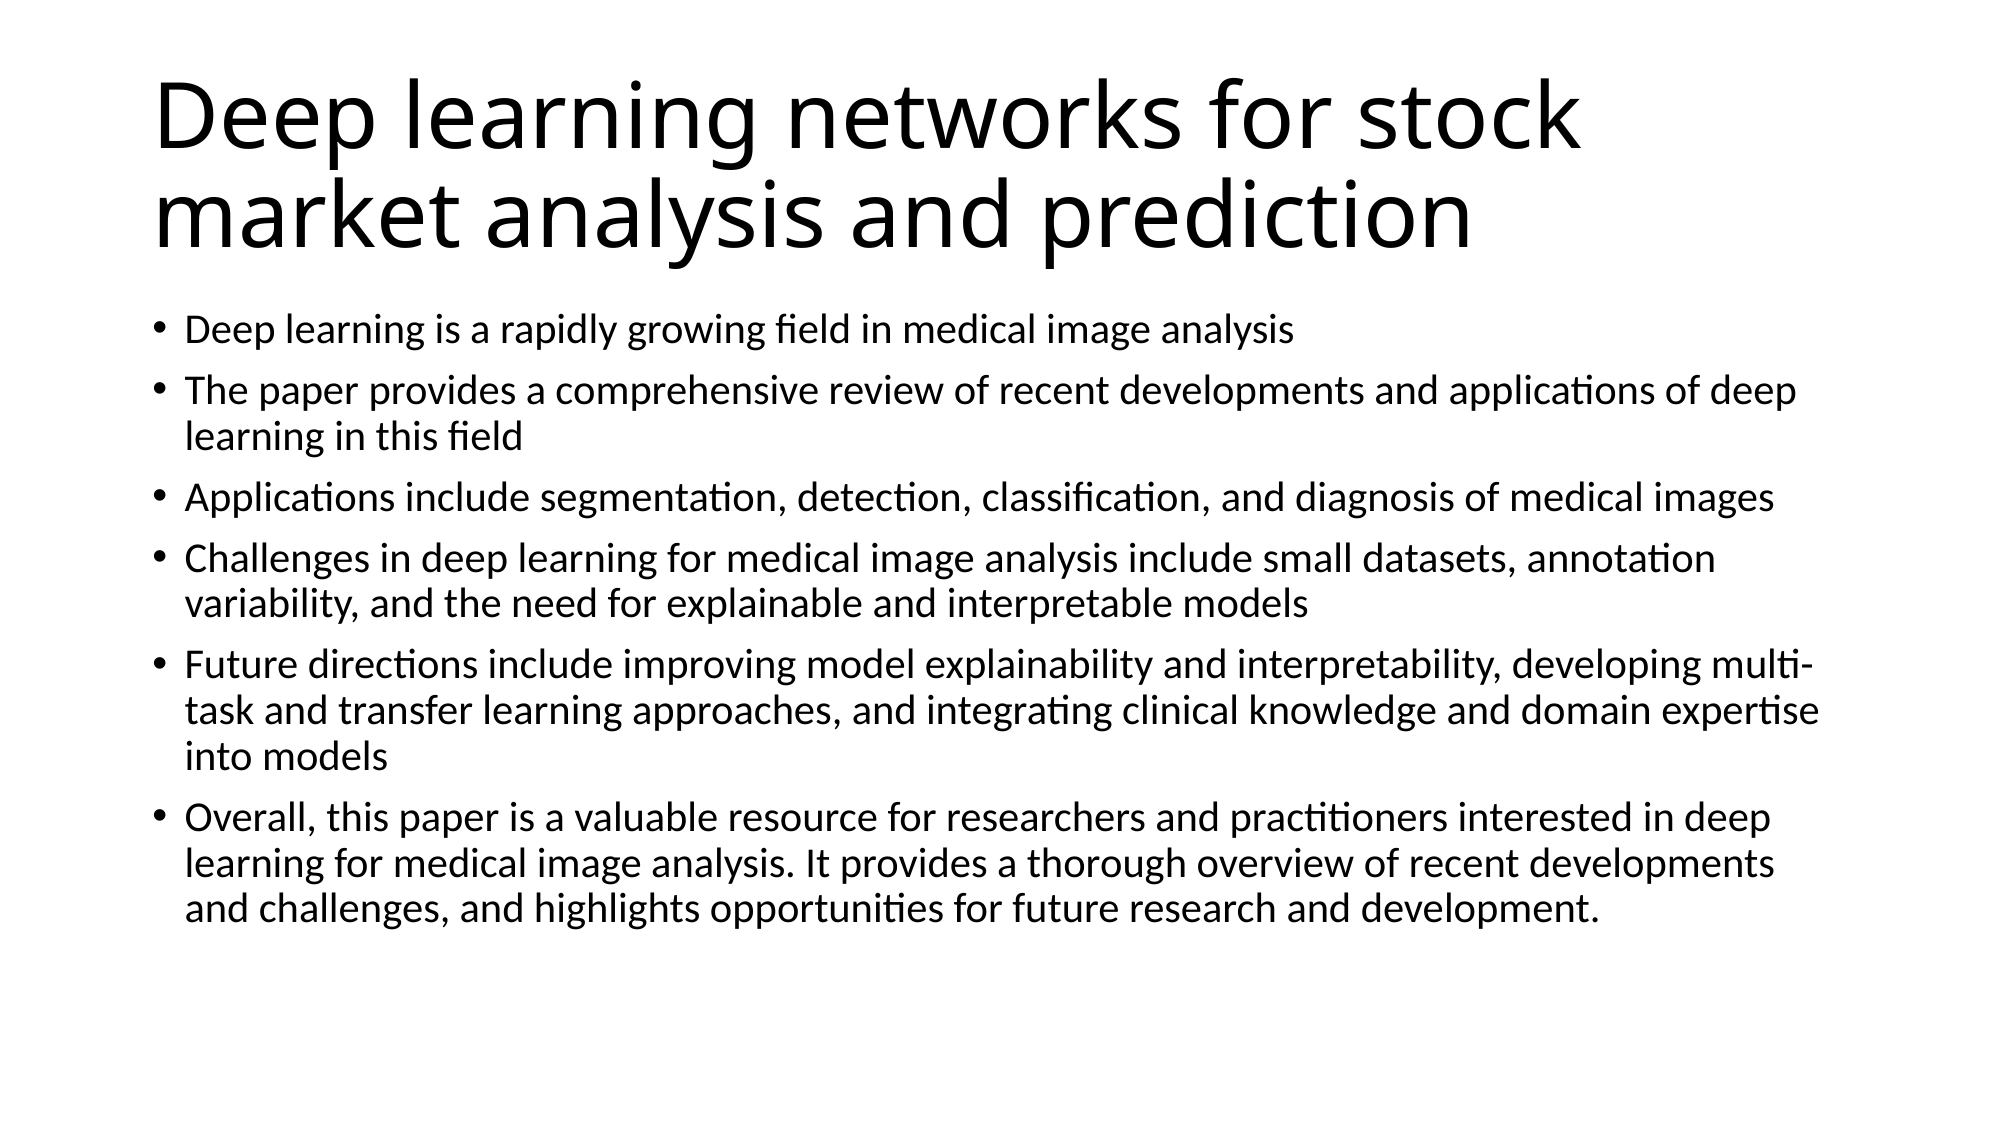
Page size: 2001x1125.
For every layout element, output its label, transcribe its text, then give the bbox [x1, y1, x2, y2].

title Deep learning networks for stock market analysis and prediction [137, 59, 1863, 278]
list Deep learning is a rapidly growing field in medical image analysis The paper provides a comprehensive review of recent developments and applications of deep learning in this field Applications include segmentation, detection, classification, and diagnosis of medical images Challenges in deep learning for medical image analysis include small datasets, annotation variability, and the need for explainable and interpretable models Future directions include improving model explainability and interpretability, developing multi-task and transfer learning approaches, and integrating clinical knowledge and domain expertise into models Overall, this paper is a valuable resource for researchers and practitioners interested in deep learning for medical image analysis. It provides a thorough overview of recent developments and challenges, and highlights opportunities for future research and development. [137, 299, 1863, 1014]
